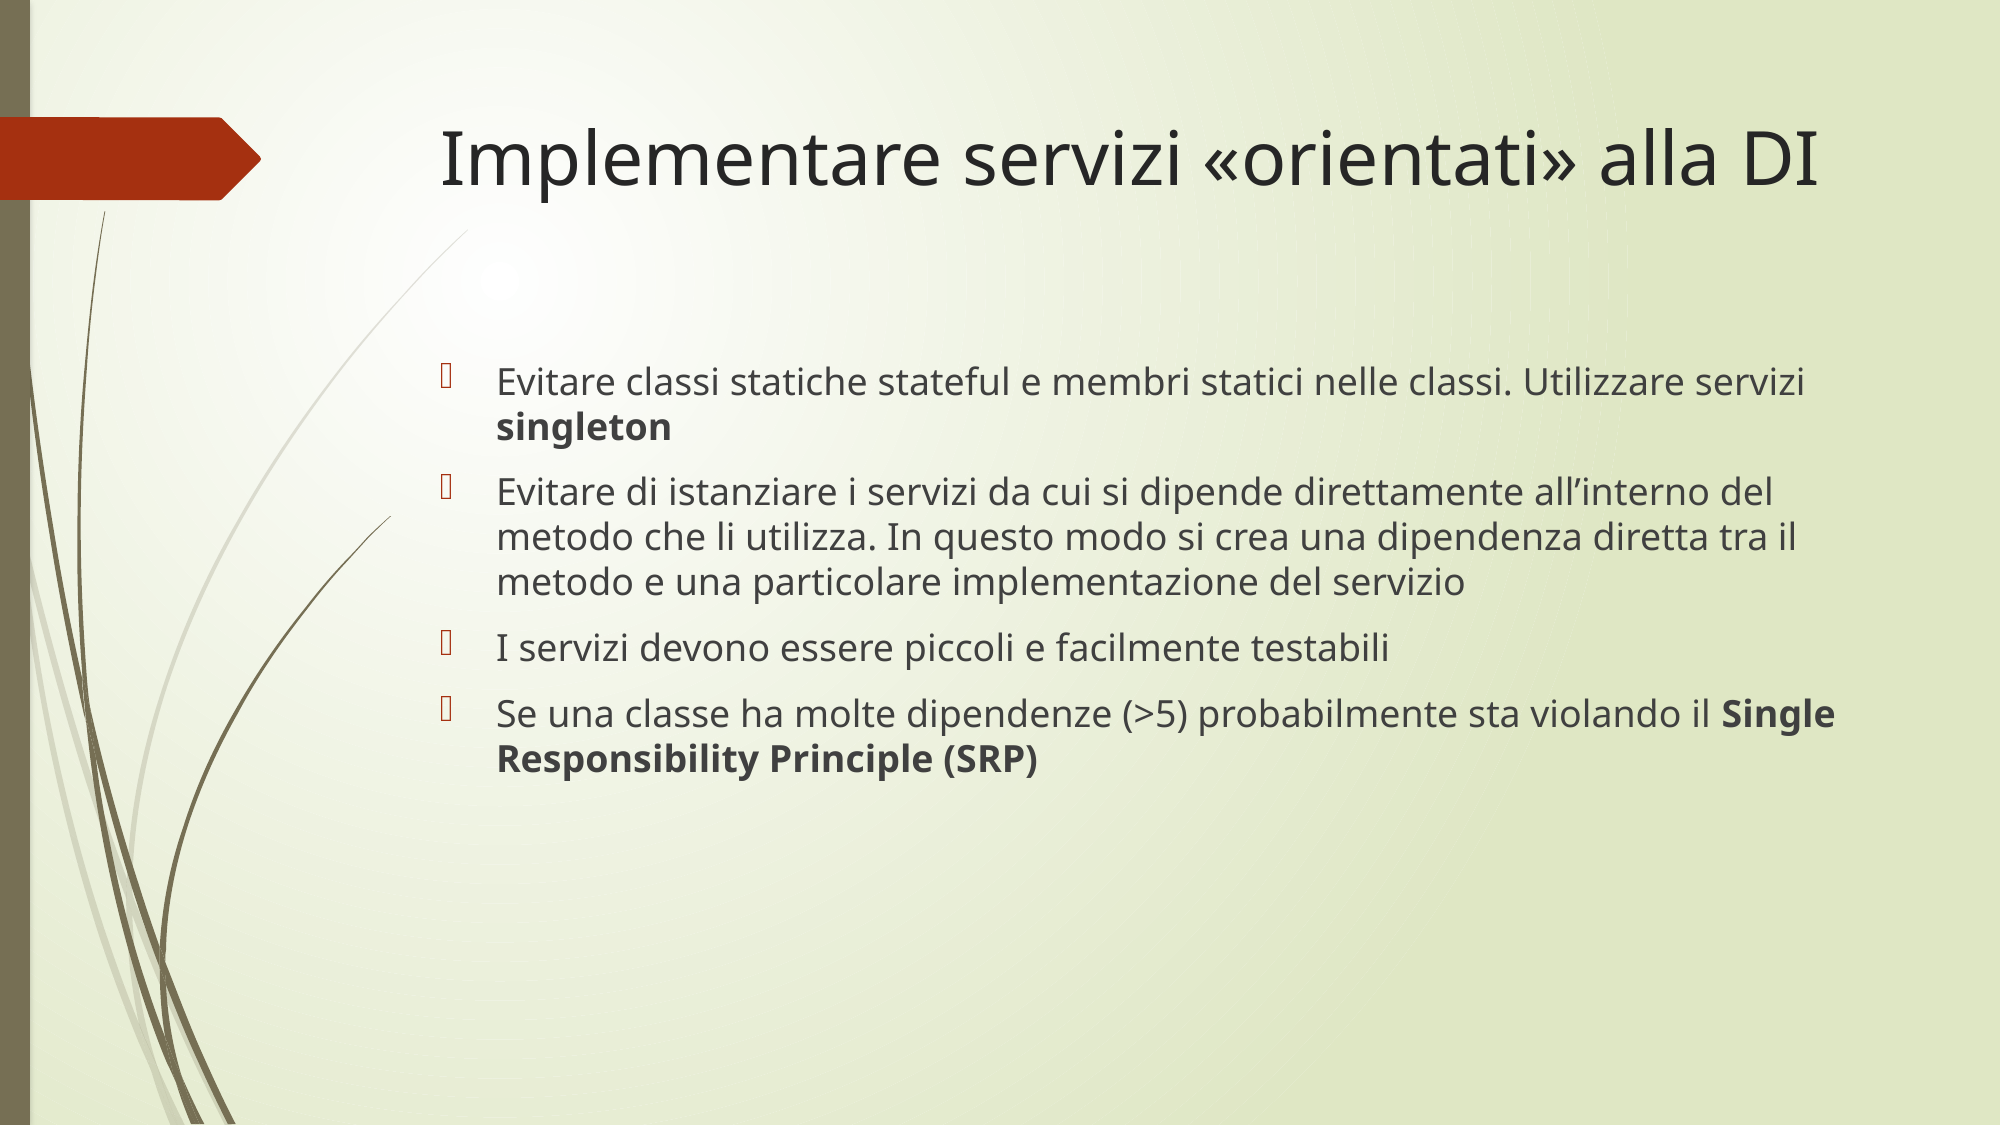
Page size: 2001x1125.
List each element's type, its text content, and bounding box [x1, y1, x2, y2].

list Evitare classi statiche stateful e membri statici nelle classi. Utilizzare servizi singleton Evitare di istanziare i servizi da cui si dipende direttamente all’interno del metodo che li utilizza. In questo modo si crea una dipendenza diretta tra il metodo e una particolare implementazione del servizio I servizi devono essere piccoli e facilmente testabili Se una classe ha molte dipendenze (>5) probabilmente sta violando il Single Responsibility Principle (SRP) [424, 350, 1888, 970]
title Implementare servizi «orientati» alla DI [425, 102, 1888, 313]
